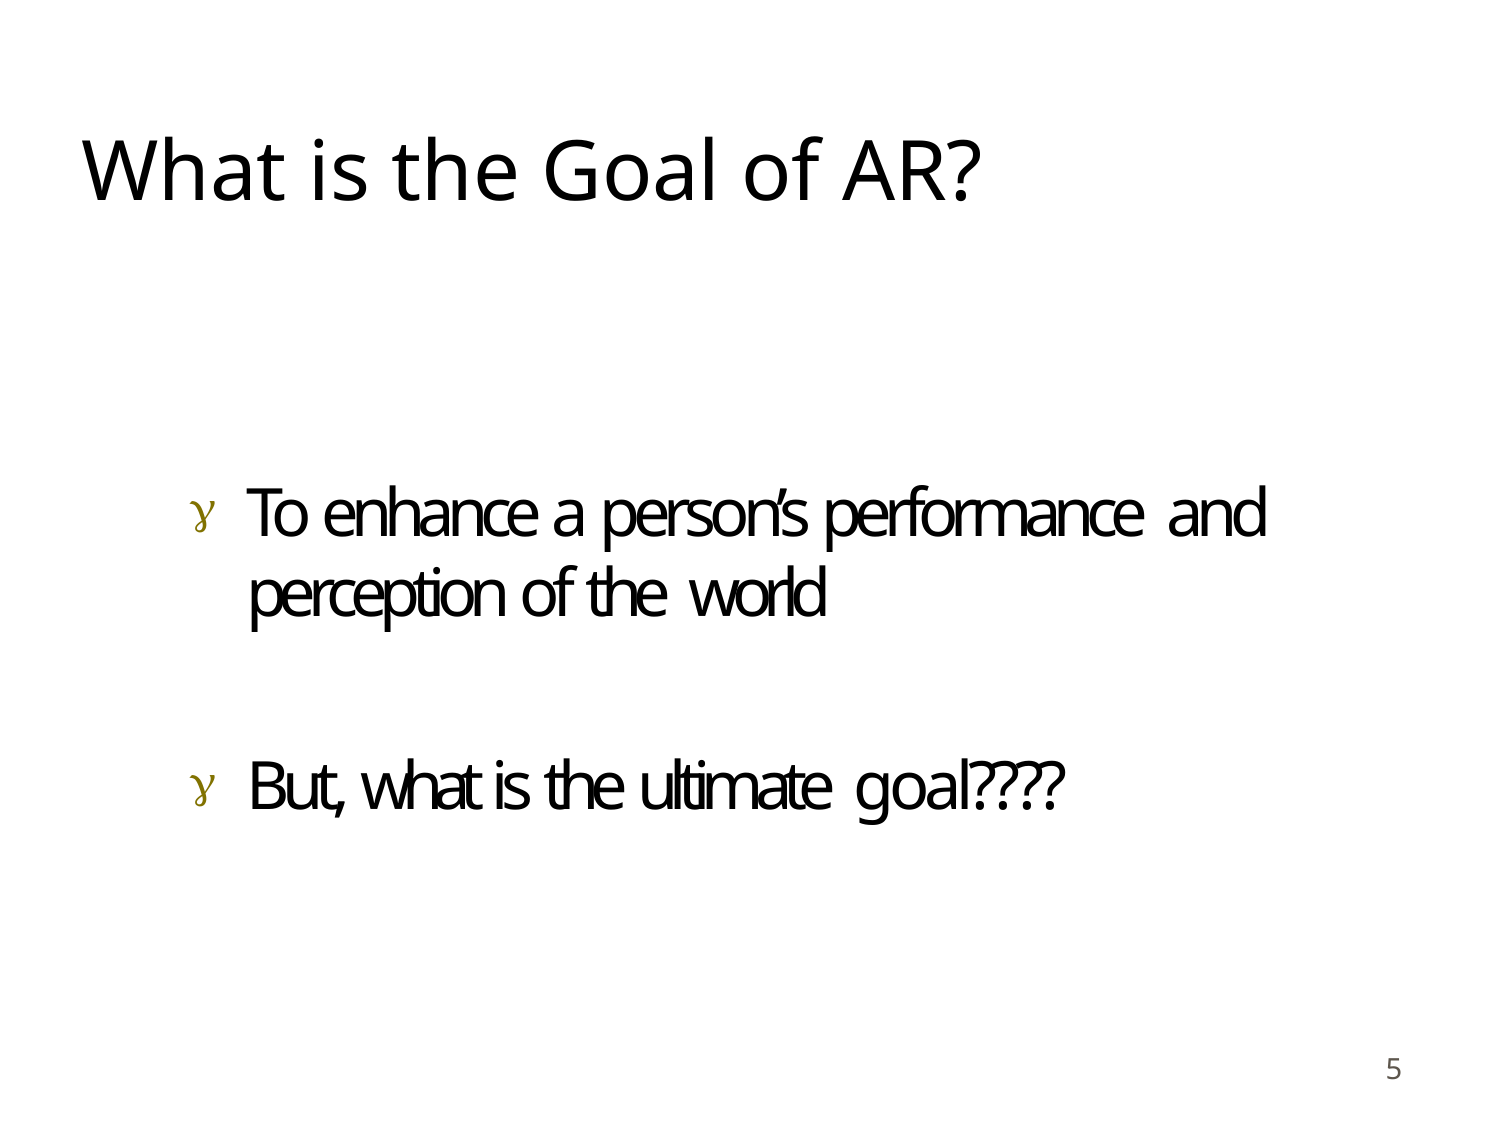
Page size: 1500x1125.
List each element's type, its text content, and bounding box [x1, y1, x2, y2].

title What is the Goal of AR? [79, 115, 1156, 306]
text_box  [187, 748, 210, 807]
text_box  [187, 475, 210, 534]
text_box To enhance a person’s performance and perception of the world [244, 467, 1321, 630]
text_box But, what is the ultimate goal???? [244, 741, 1249, 823]
slide_number 3 [1365, 1045, 1406, 1125]
